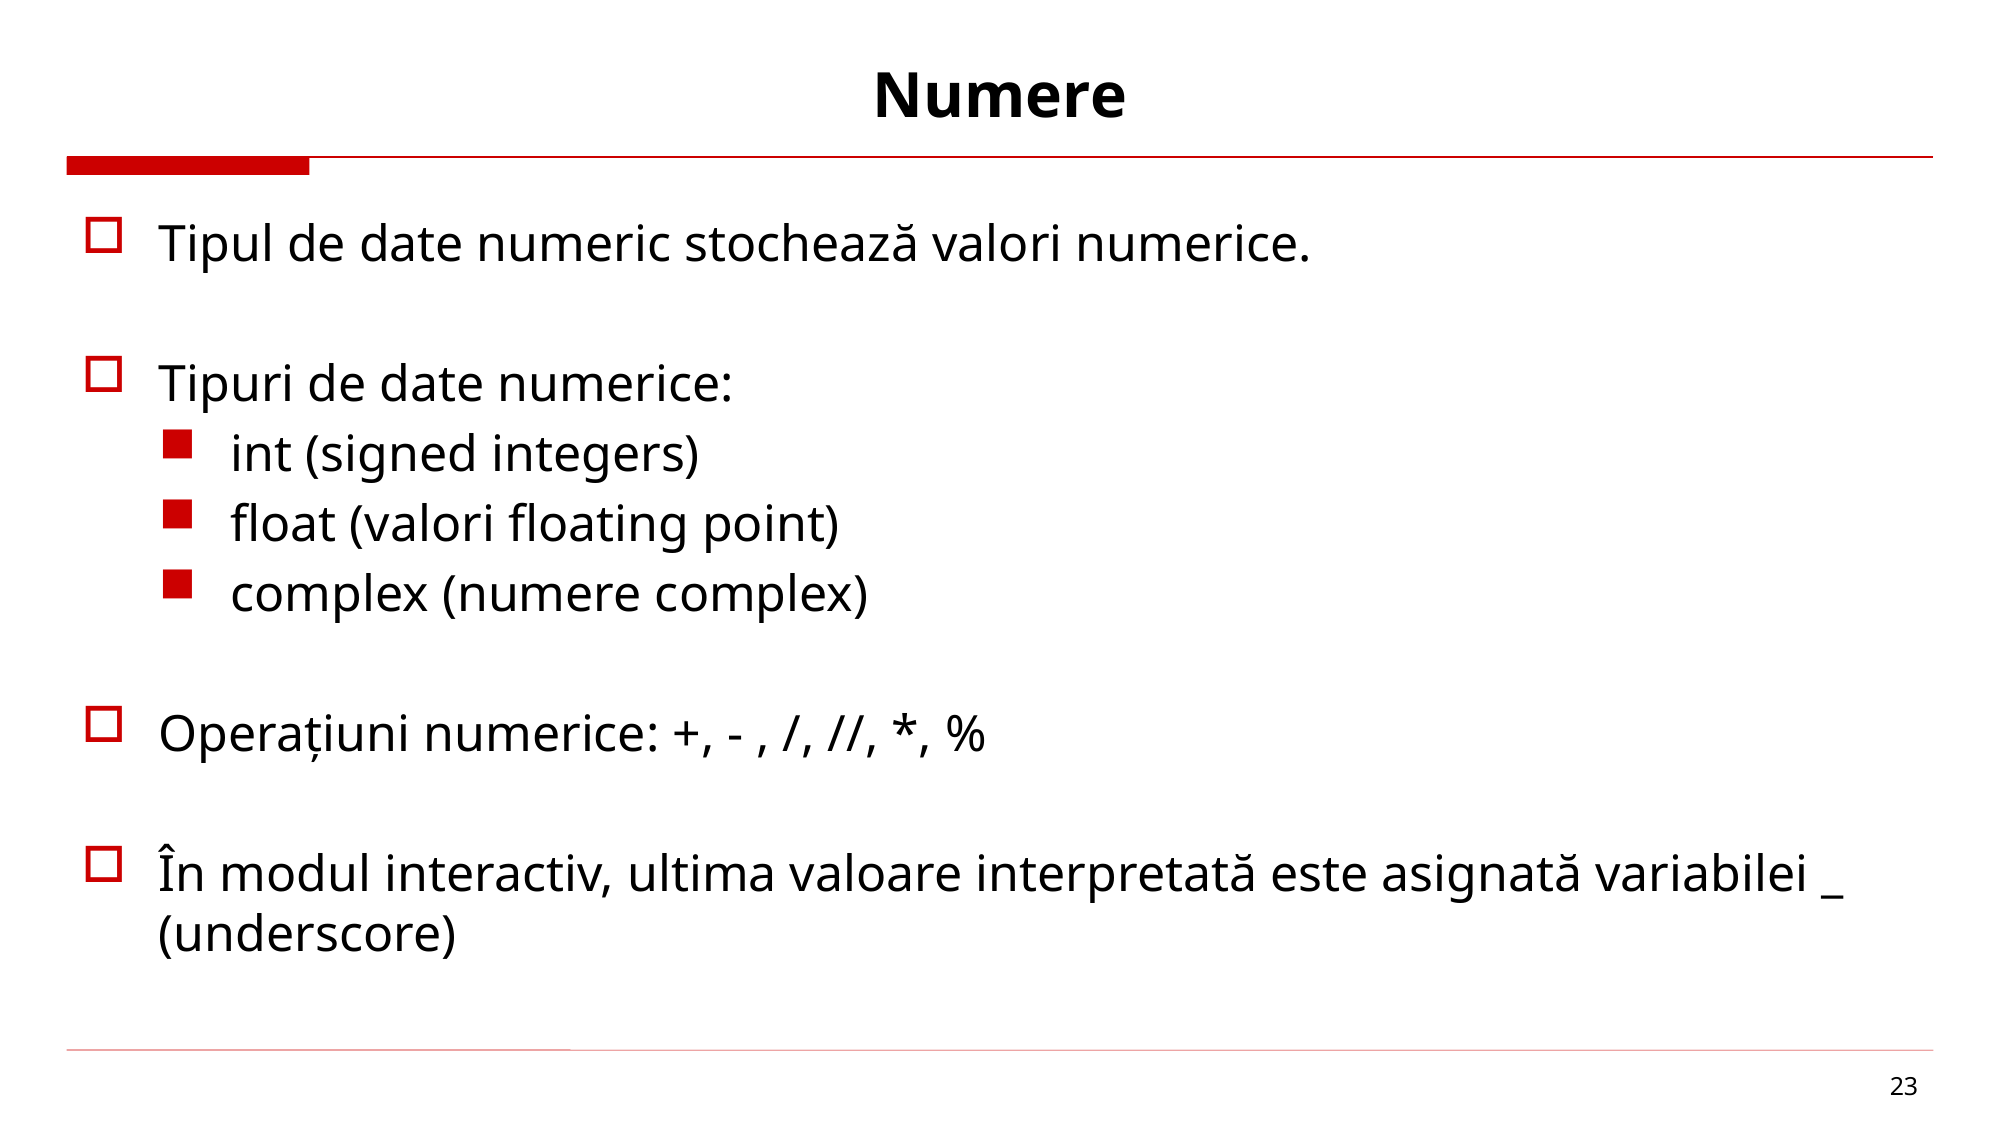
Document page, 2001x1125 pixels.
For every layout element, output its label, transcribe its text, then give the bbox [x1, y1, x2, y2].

title Numere [66, 37, 1934, 138]
list Tipul de date numeric stochează valori numerice. Tipuri de date numerice: int (signed integers) float (valori floating point) complex (numere complex) Operațiuni numerice: +, - , /, //, *, % În modul interactiv, ultima valoare interpretată este asignată variabilei _ (underscore) [66, 203, 1934, 1042]
slide_number 23 [1833, 1062, 1934, 1113]
